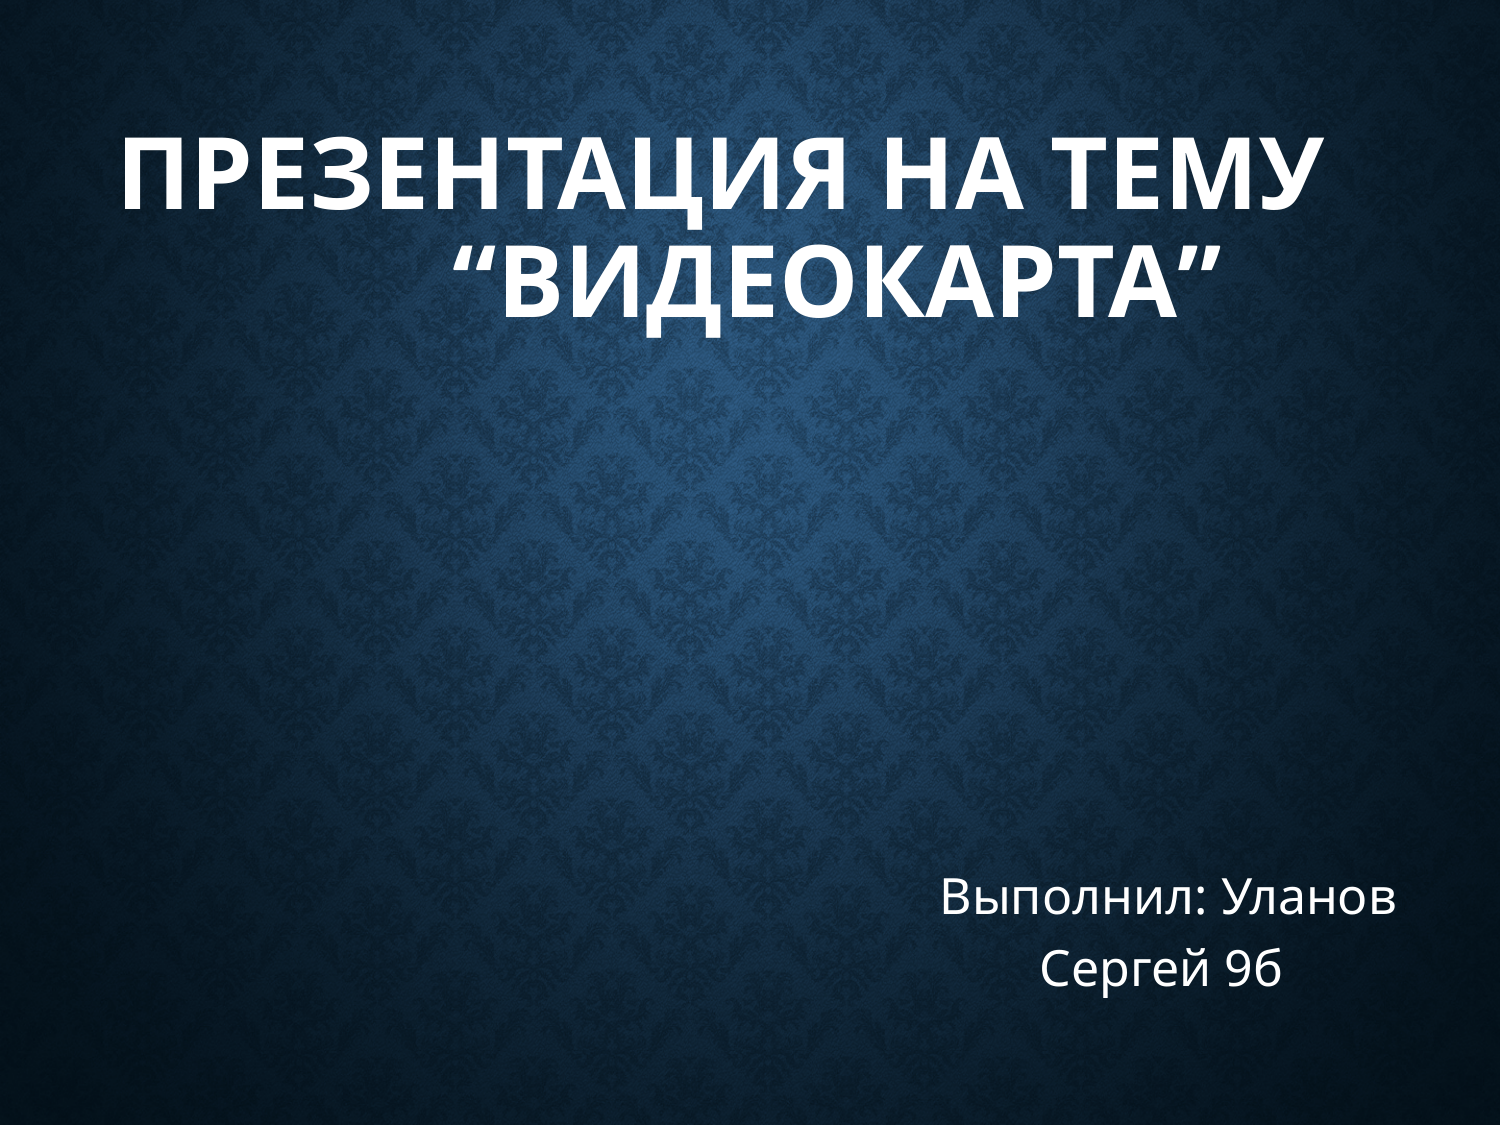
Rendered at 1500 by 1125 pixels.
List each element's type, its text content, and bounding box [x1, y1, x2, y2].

subtitle Выполнил: Уланов Сергей 9б [836, 844, 1500, 1125]
title Презентация на тему “видеокарта” [45, 0, 1474, 347]
